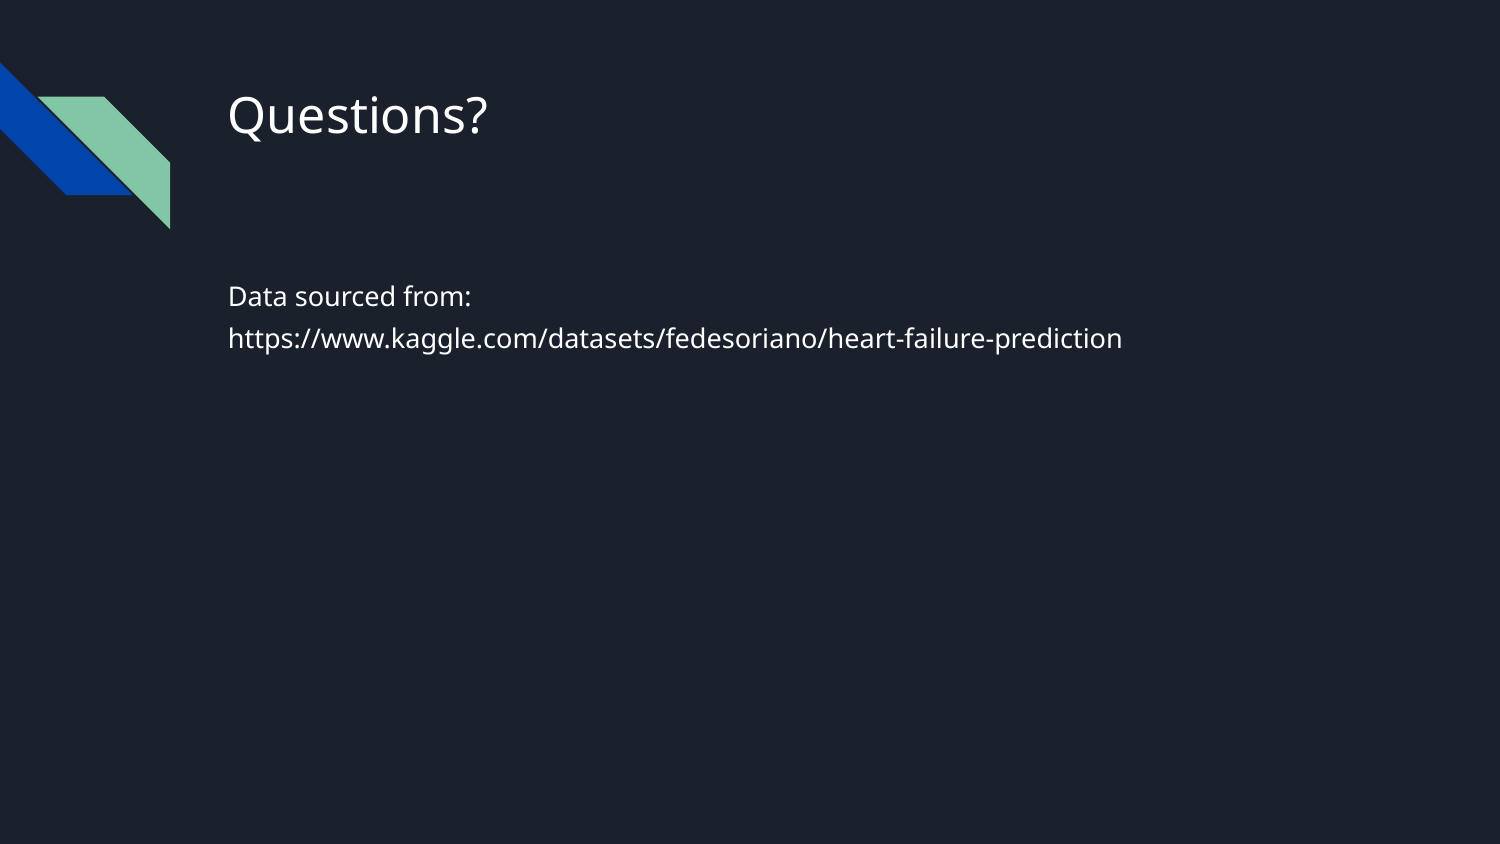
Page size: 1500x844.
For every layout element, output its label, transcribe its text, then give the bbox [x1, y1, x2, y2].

list Data sourced from: https://www.kaggle.com/datasets/fedesoriano/heart-failure-prediction [212, 257, 1368, 735]
title Questions? [212, 64, 1368, 215]
